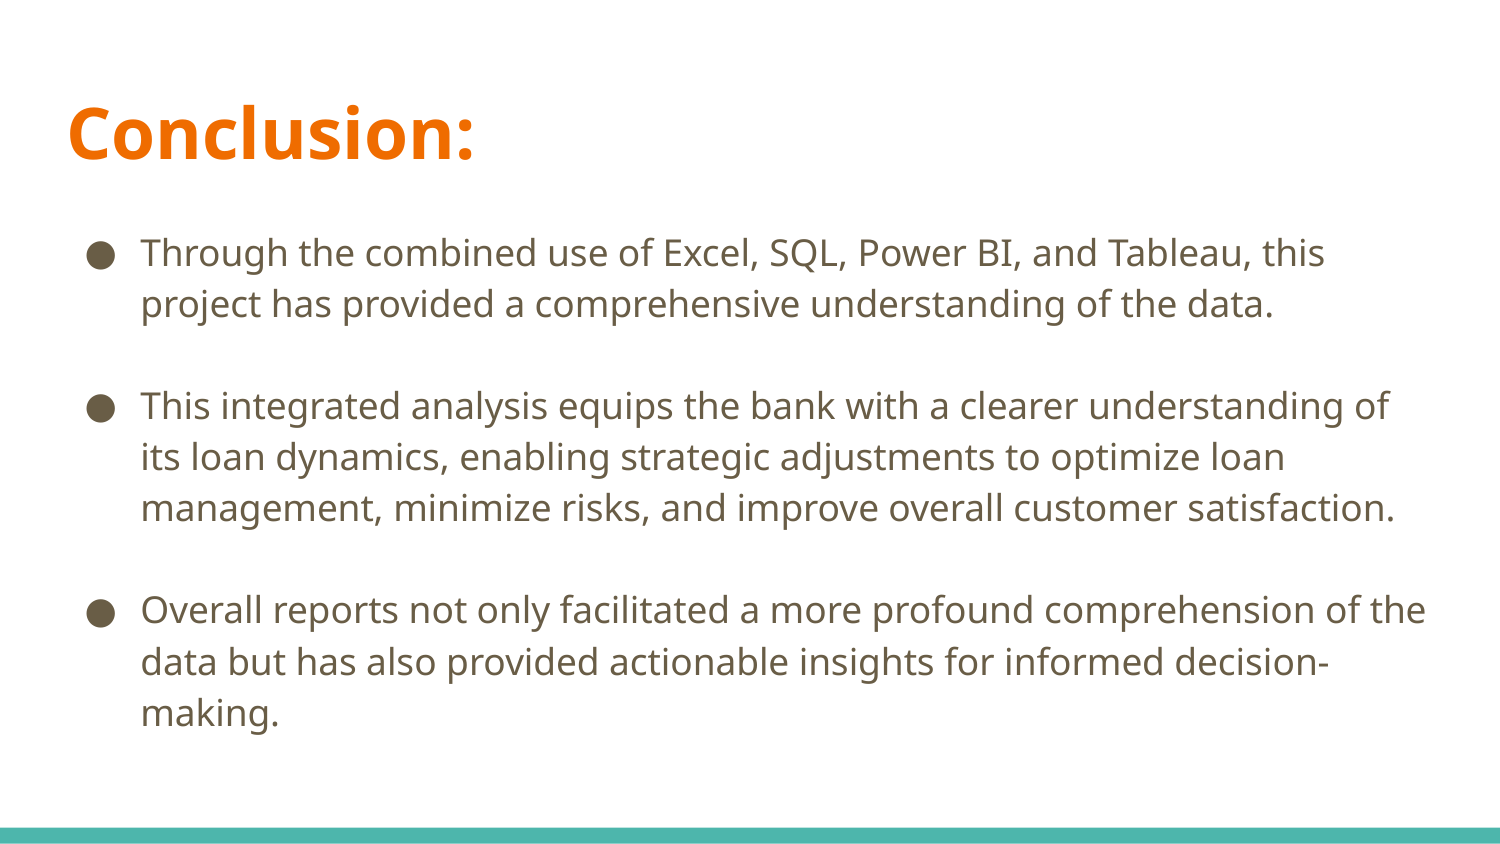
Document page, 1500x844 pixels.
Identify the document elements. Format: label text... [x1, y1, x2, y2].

title Conclusion: [51, 72, 1449, 189]
list Through the combined use of Excel, SQL, Power BI, and Tableau, this project has provided a comprehensive understanding of the data. This integrated analysis equips the bank with a clearer understanding of its loan dynamics, enabling strategic adjustments to optimize loan management, minimize risks, and improve overall customer satisfaction. Overall reports not only facilitated a more profound comprehension of the data but has also provided actionable insights for informed decision-making. [51, 207, 1449, 750]
